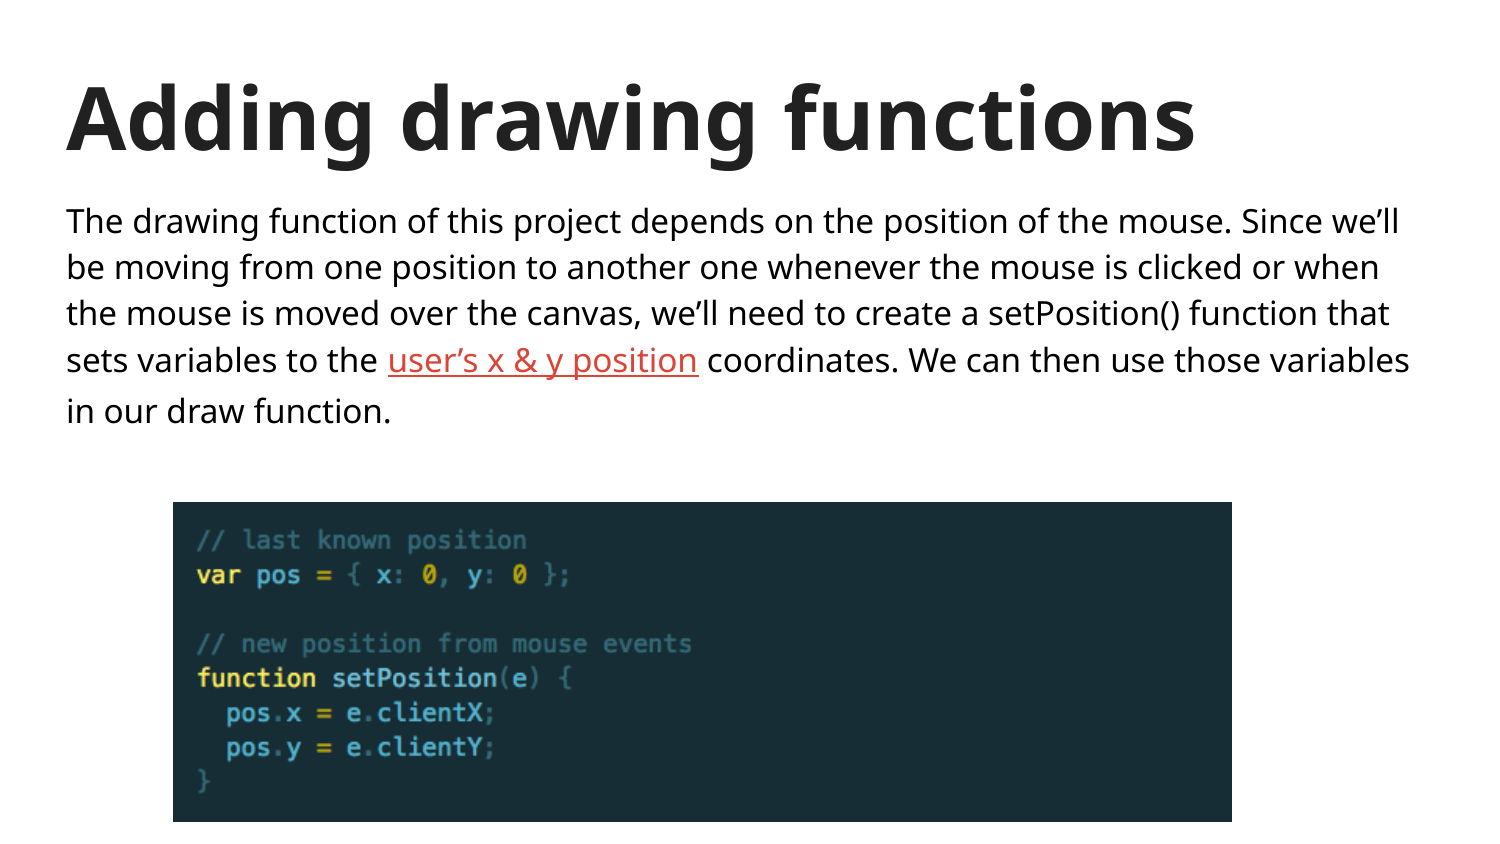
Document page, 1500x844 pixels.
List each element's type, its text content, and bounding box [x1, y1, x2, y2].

picture [173, 502, 1232, 822]
title Adding drawing functions [51, 48, 1449, 179]
list The drawing function of this project depends on the position of the mouse. Since we’ll be moving from one position to another one whenever the mouse is clicked or when the mouse is moved over the canvas, we’ll need to create a setPosition() function that sets variables to the user’s x & y position coordinates. We can then use those variables in our draw function. [51, 179, 1449, 728]
